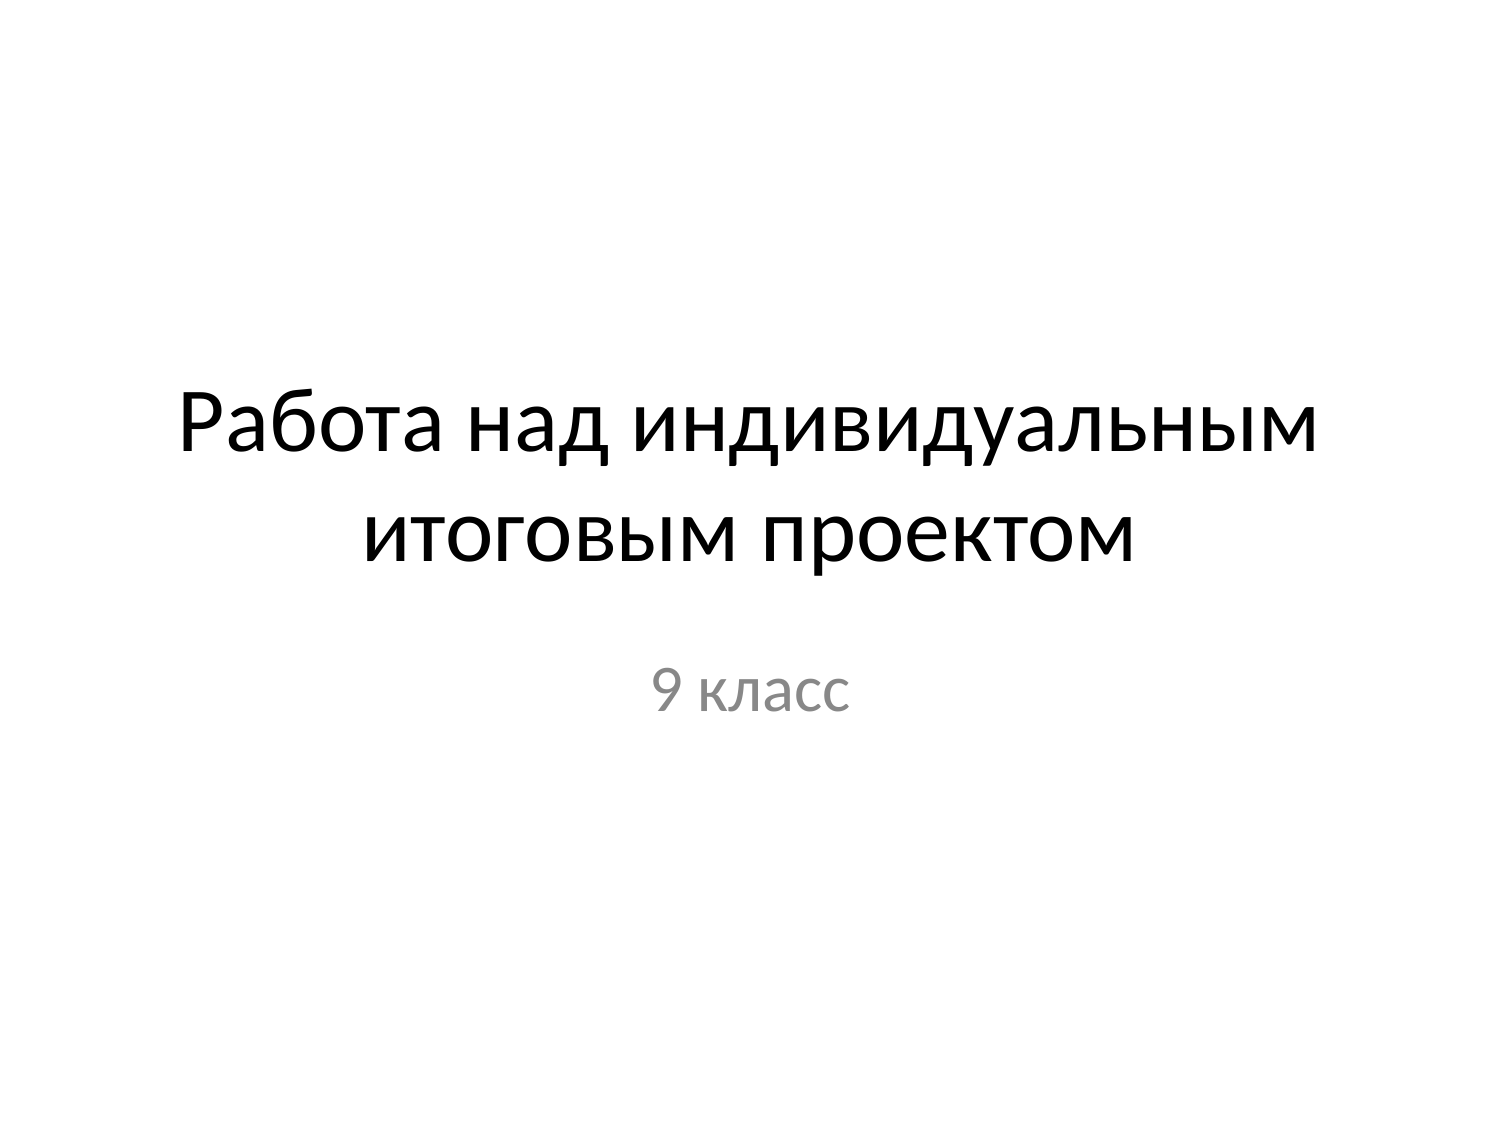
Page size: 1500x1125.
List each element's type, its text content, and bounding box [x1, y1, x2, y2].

title Работа над индивидуальным итоговым проектом [112, 349, 1388, 591]
subtitle 9 класс [225, 637, 1275, 925]
